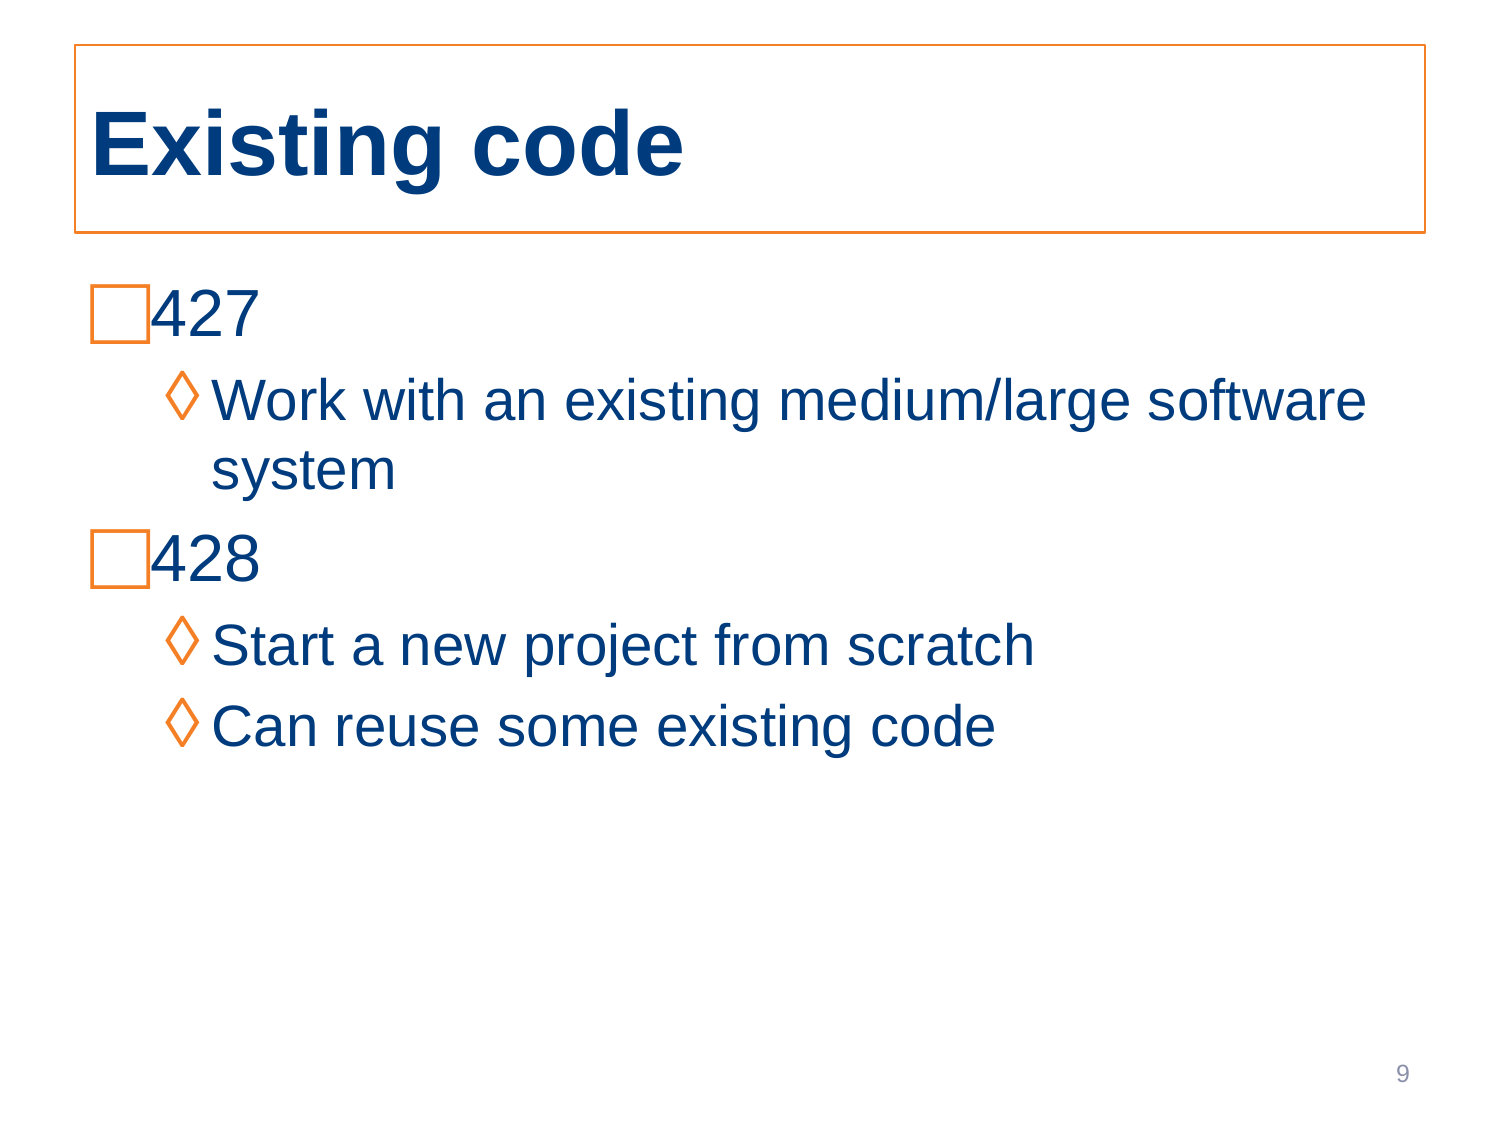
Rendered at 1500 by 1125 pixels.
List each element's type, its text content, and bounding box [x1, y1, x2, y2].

title Existing code [74, 44, 1426, 234]
list 427 Work with an existing medium/large software system 428 Start a new project from scratch Can reuse some existing code [75, 262, 1425, 1038]
slide_number 9 [1074, 1042, 1425, 1103]
